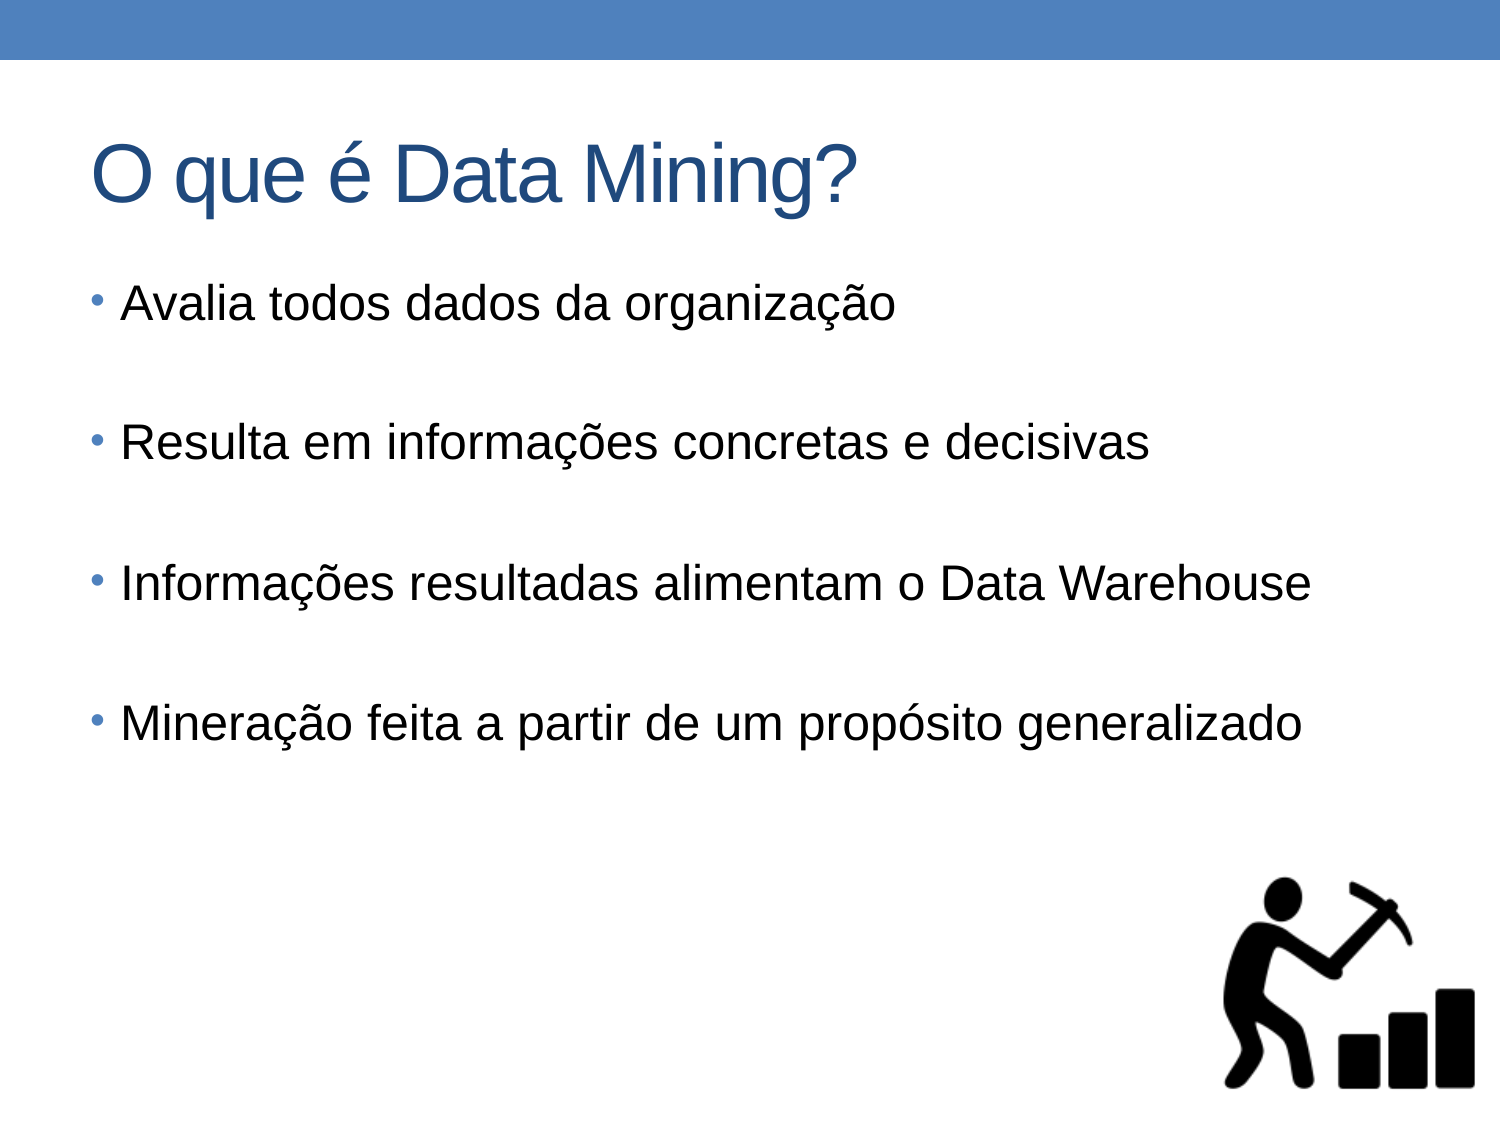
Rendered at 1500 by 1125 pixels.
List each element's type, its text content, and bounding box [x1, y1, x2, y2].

title O que é Data Mining? [75, 87, 1425, 250]
list Avalia todos dados da organização Resulta em informações concretas e decisivas Informações resultadas alimentam o Data Warehouse Mineração feita a partir de um propósito generalizado [75, 262, 1425, 1063]
picture [1183, 833, 1497, 1125]
